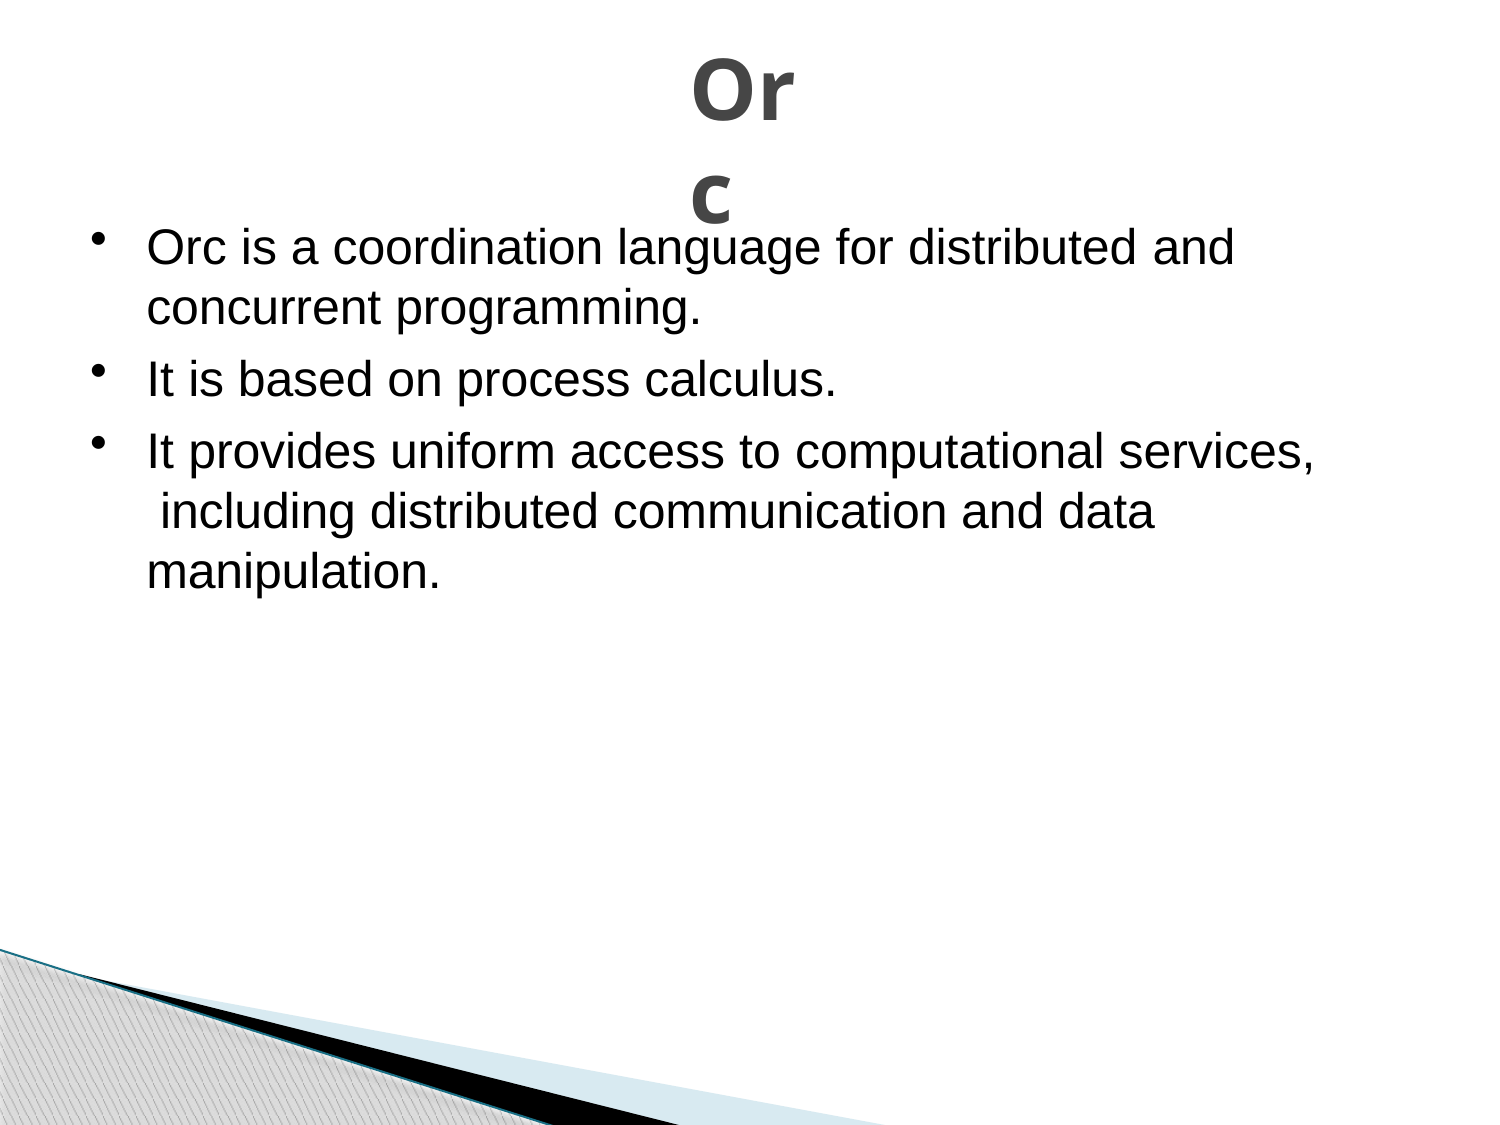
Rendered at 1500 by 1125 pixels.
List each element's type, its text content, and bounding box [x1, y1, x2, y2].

text_box Orc is a coordination language for distributed and concurrent programming. It is based on process calculus. It provides uniform access to computational services, including distributed communication and data manipulation. [87, 212, 1321, 599]
title Orc [687, 33, 813, 212]
